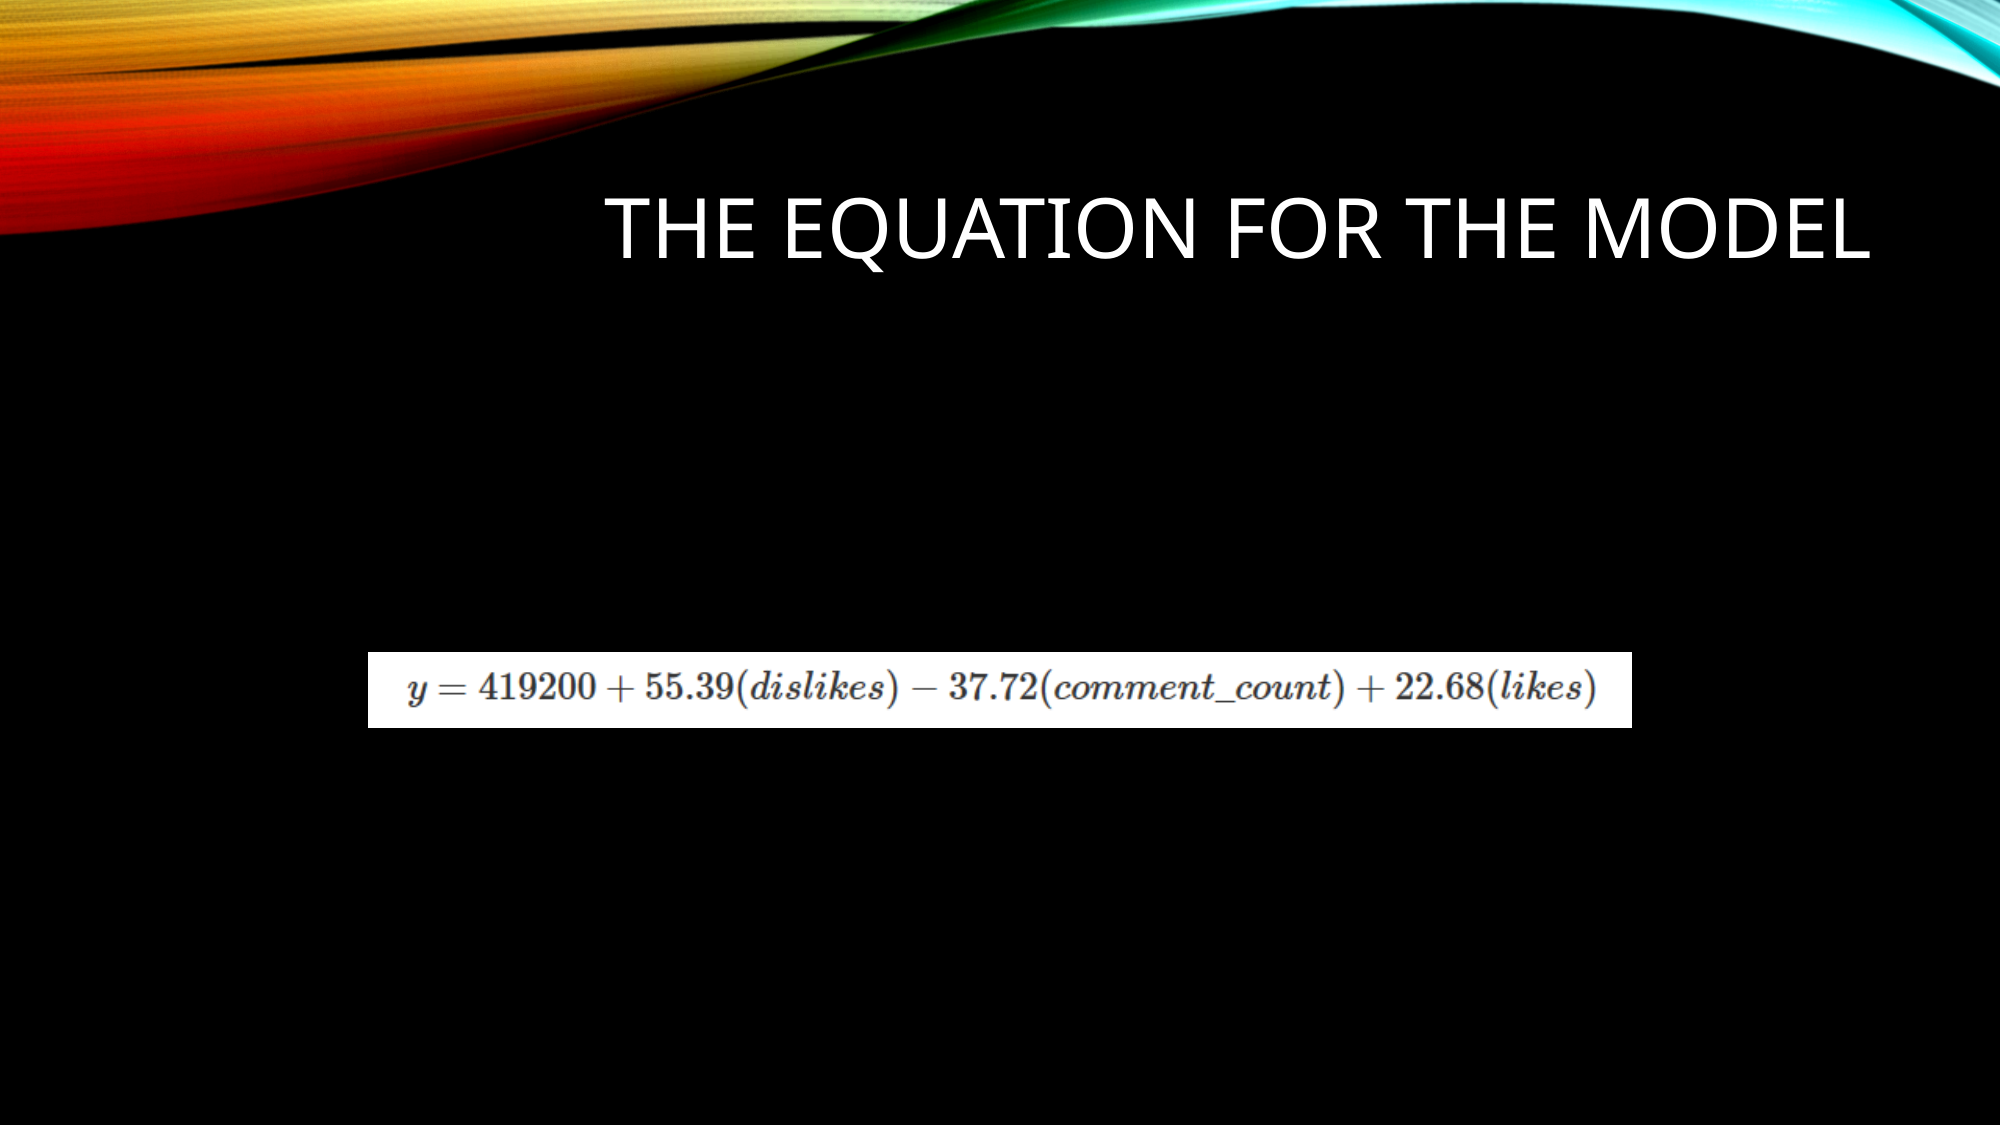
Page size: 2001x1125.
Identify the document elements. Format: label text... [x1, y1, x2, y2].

picture [0, 0, 2000, 237]
title The Equation for the model [474, 125, 1888, 338]
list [368, 652, 1632, 728]
